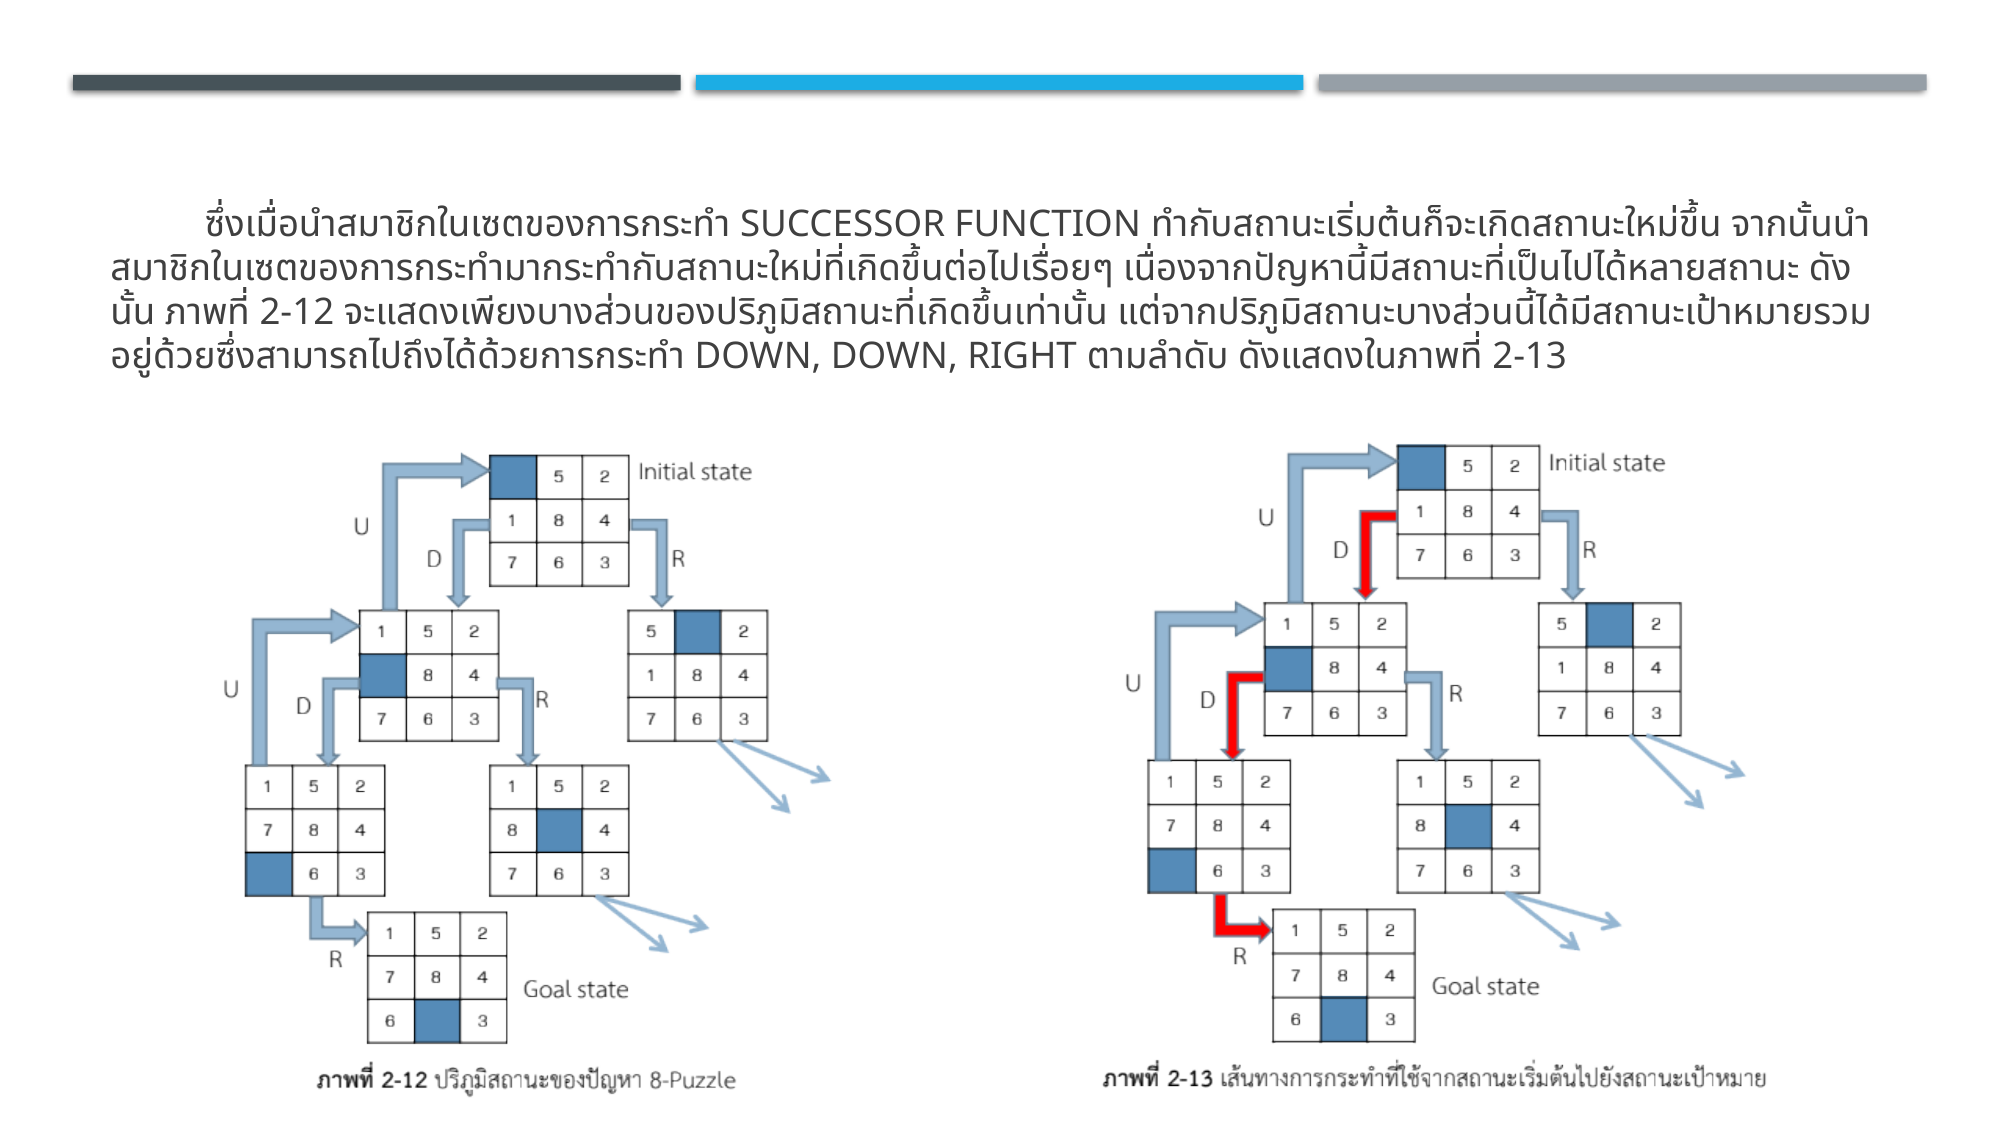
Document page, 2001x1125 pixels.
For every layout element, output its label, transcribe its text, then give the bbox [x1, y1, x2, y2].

picture [204, 414, 840, 1108]
picture [1093, 398, 1778, 1108]
title ซึ่งเมื่อนำสมาชิกในเซตของการกระทำ Successor Function ทำกับสถานะเริ่มต้นก็จะเกิดสถานะใหม่ขึ้น จากนั้นนำสมาชิกในเซตของการกระทำมากระทำกับสถานะใหม่ที่เกิดขึ้นต่อไปเรื่อยๆ เนื่องจากปัญหานี้มีสถานะที่เป็นไปได้หลายสถานะ ดังนั้น ภาพที่ 2-12 จะแสดงเพียงบางส่วนของปริภูมิสถานะที่เกิดขึ้นเท่านั้น แต่จากปริภูมิสถานะบางส่วนนี้ได้มีสถานะเป้าหมายรวมอยู่ด้วยซึ่งสามารถไปถึงได้ด้วยการกระทำ Down, Down, Right ตามลำดับ ดังแสดงในภาพที่ 2-13 [95, 188, 1905, 384]
